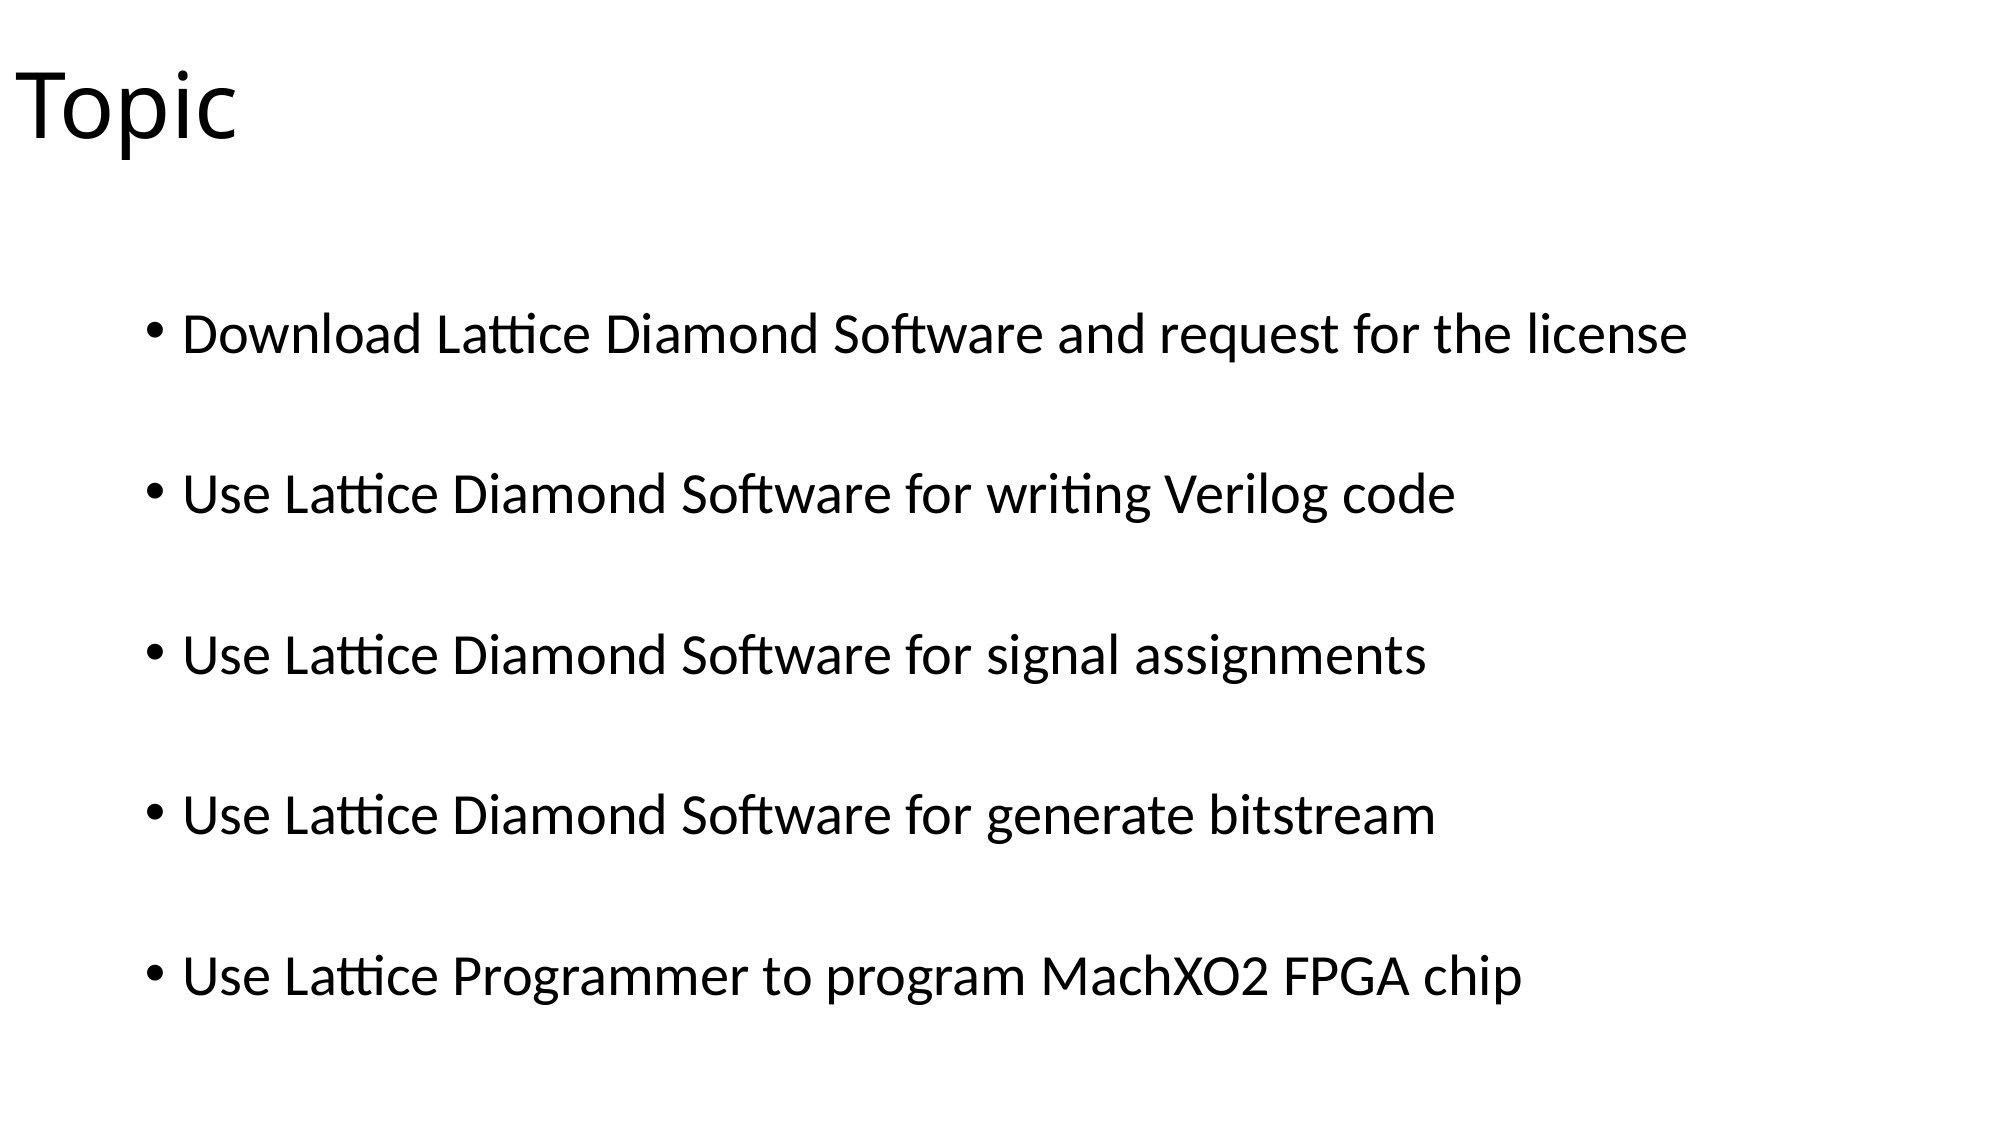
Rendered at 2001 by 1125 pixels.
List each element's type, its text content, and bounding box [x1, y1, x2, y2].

list Download Lattice Diamond Software and request for the license Use Lattice Diamond Software for writing Verilog code Use Lattice Diamond Software for signal assignments Use Lattice Diamond Software for generate bitstream Use Lattice Programmer to program MachXO2 FPGA chip [129, 217, 1855, 1047]
title Topic [0, 0, 1725, 218]
